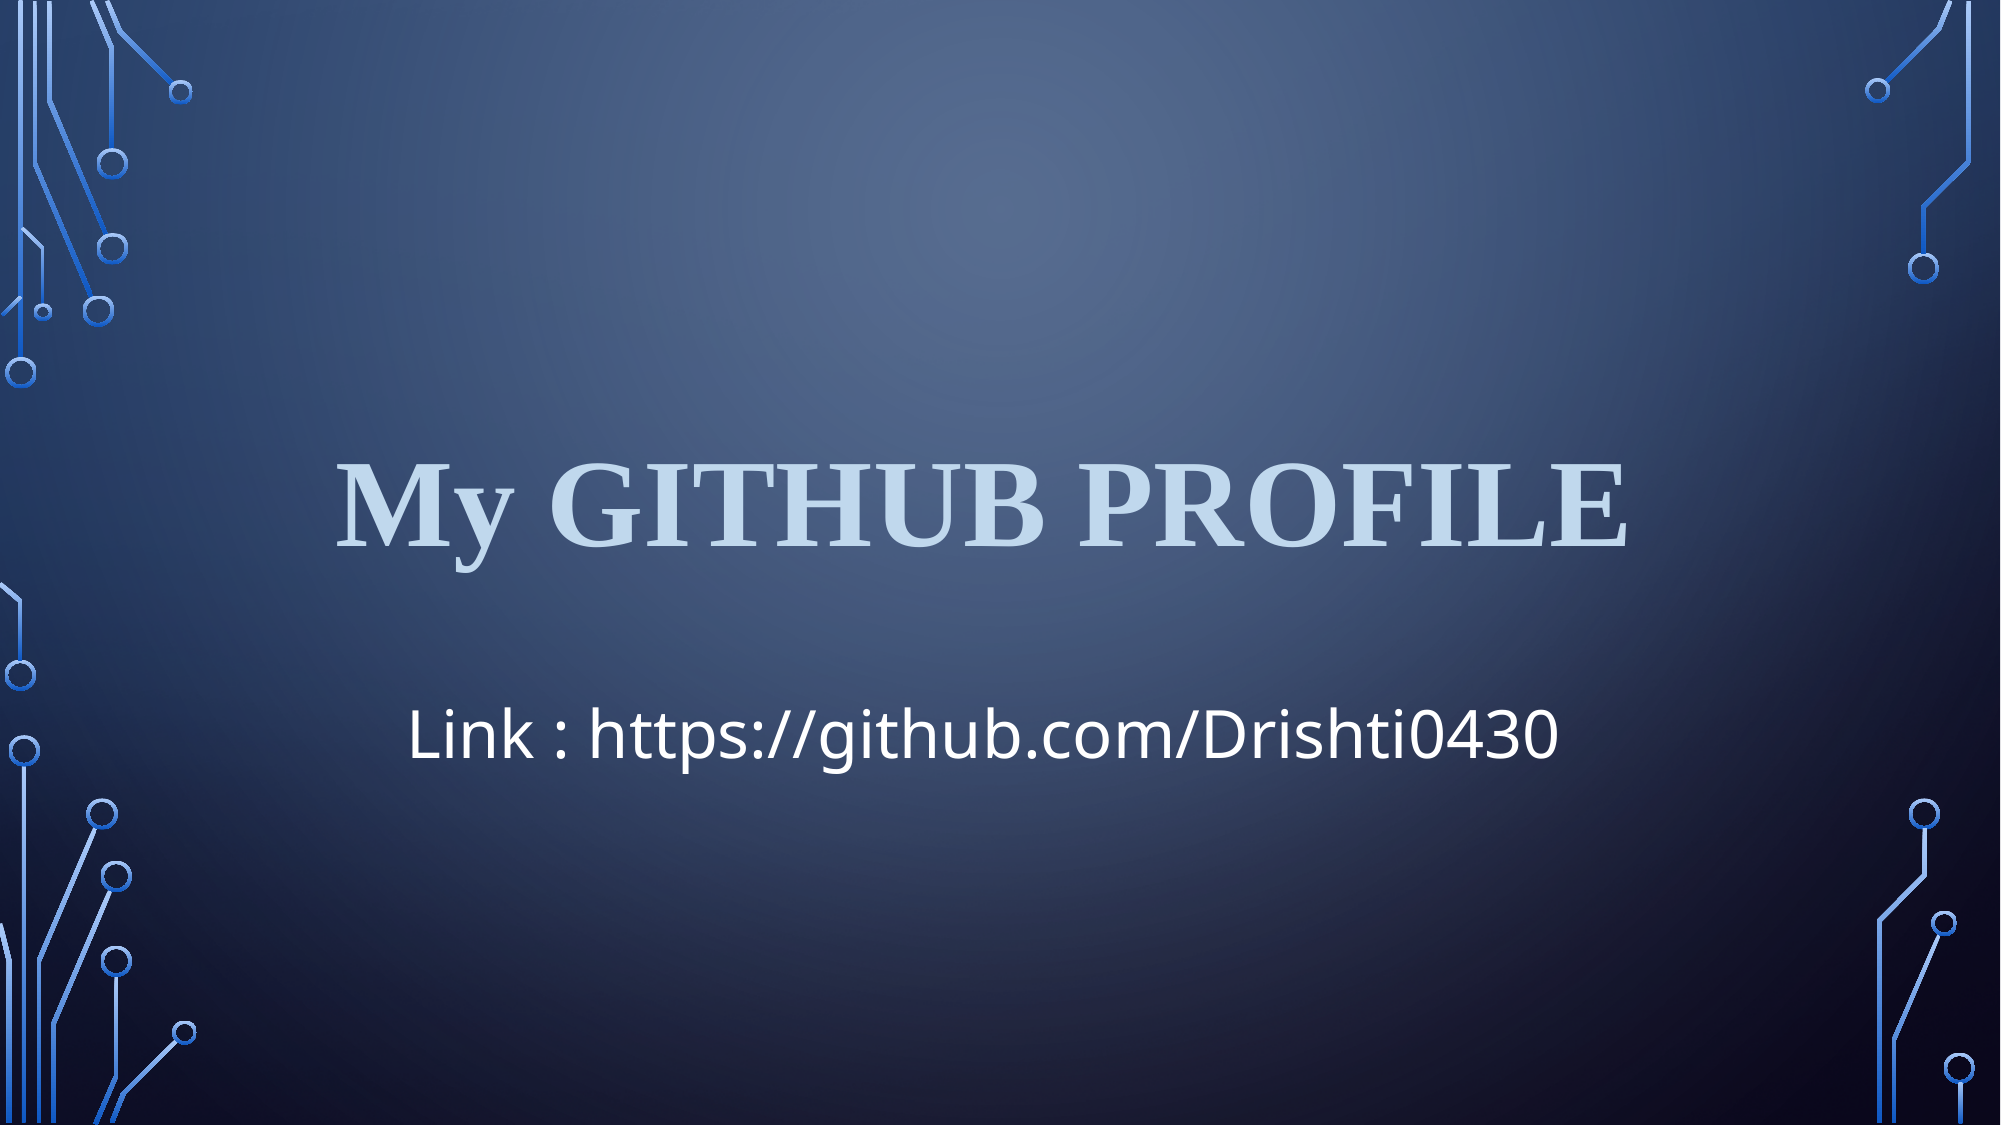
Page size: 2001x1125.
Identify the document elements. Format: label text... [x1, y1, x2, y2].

text_box Link : https://github.com/Drishti0430 [391, 684, 1625, 780]
title My GITHUB PROFILE [187, 384, 1813, 628]
